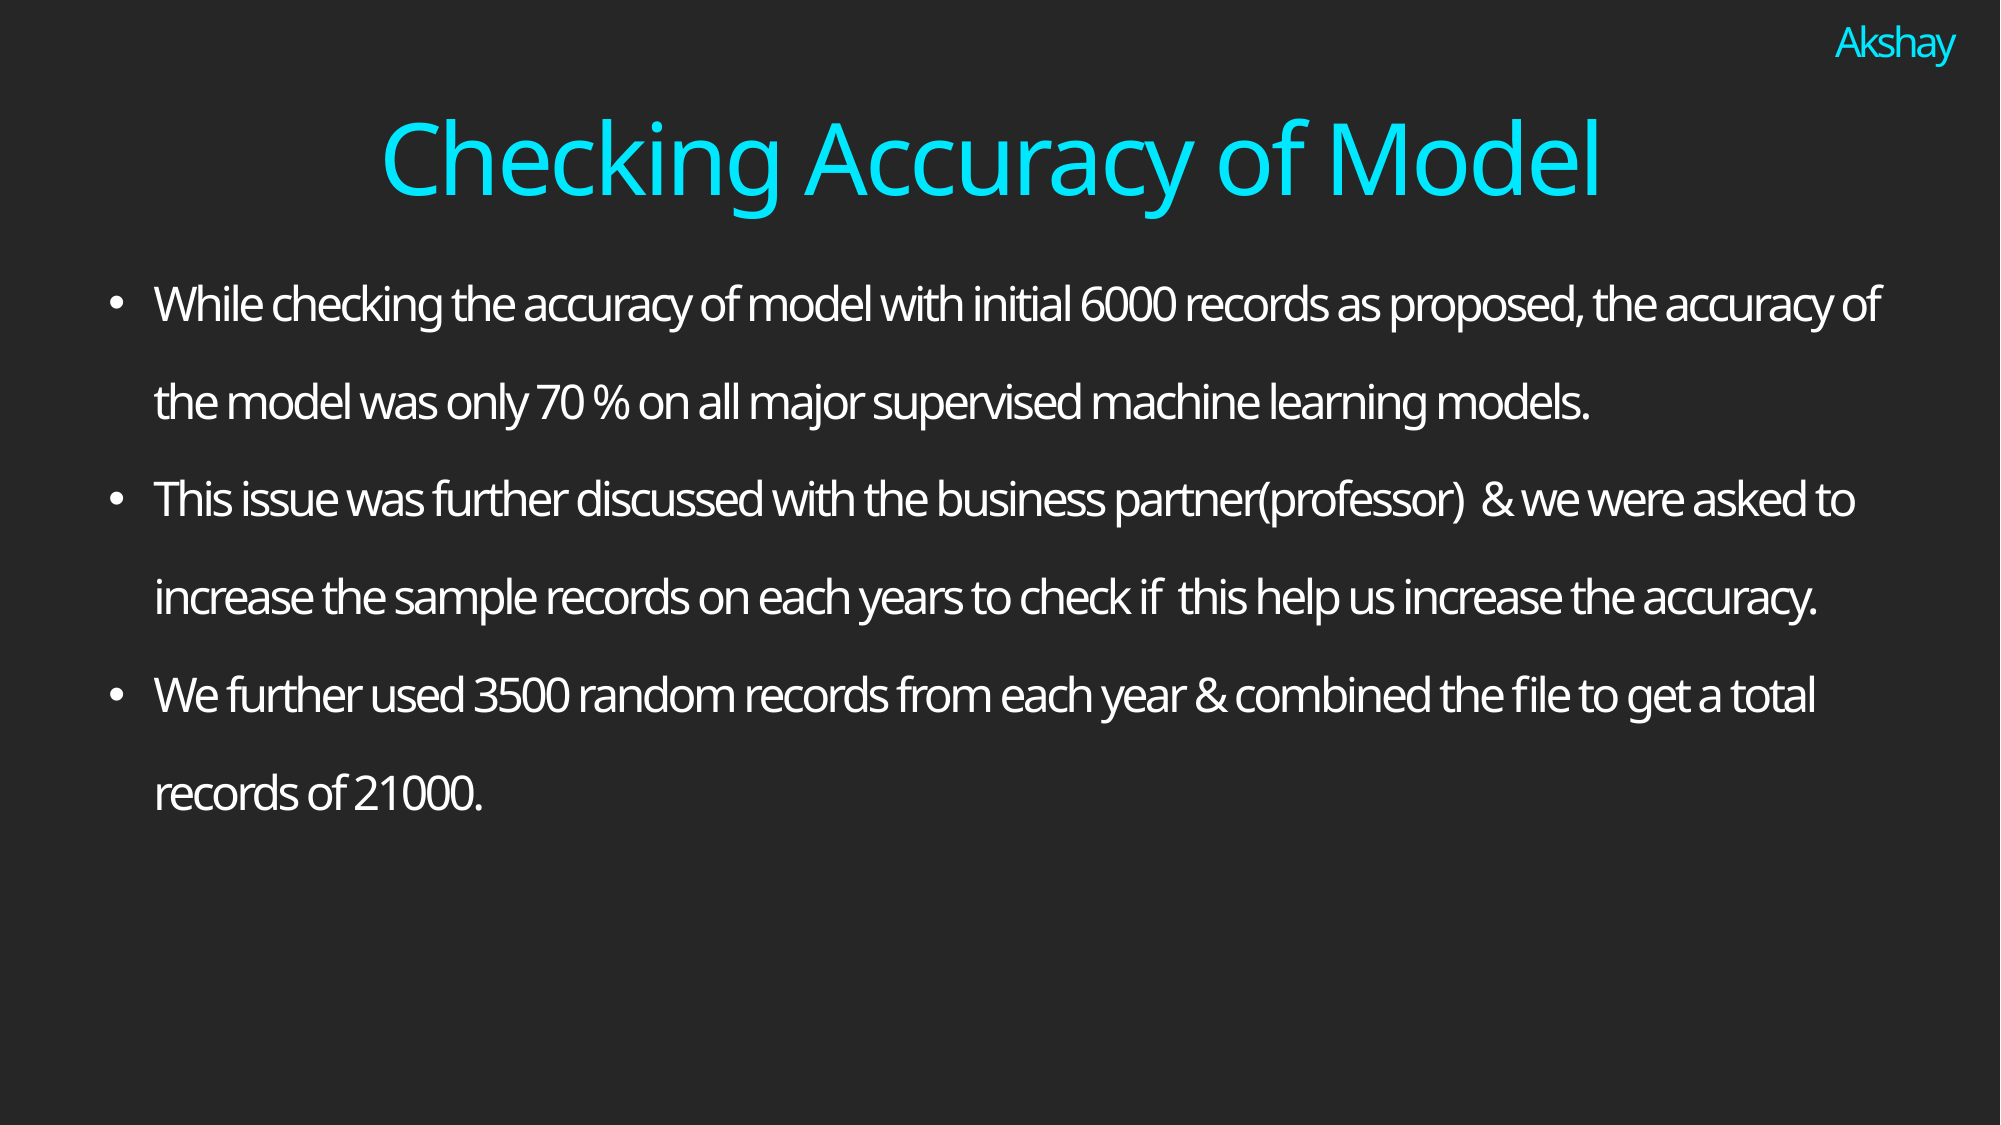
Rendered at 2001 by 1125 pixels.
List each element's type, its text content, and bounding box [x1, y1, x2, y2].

text_box While checking the accuracy of model with initial 6000 records as proposed, the accuracy of the model was only 70 % on all major supervised machine learning models. This issue was further discussed with the business partner(professor) & we were asked to increase the sample records on each years to check if this help us increase the accuracy. We further used 3500 random records from each year & combined the file to get a total records of 21000. [104, 209, 1896, 856]
text_box Akshay [1605, 0, 2000, 71]
title Checking Accuracy of Model [27, 82, 1958, 221]
